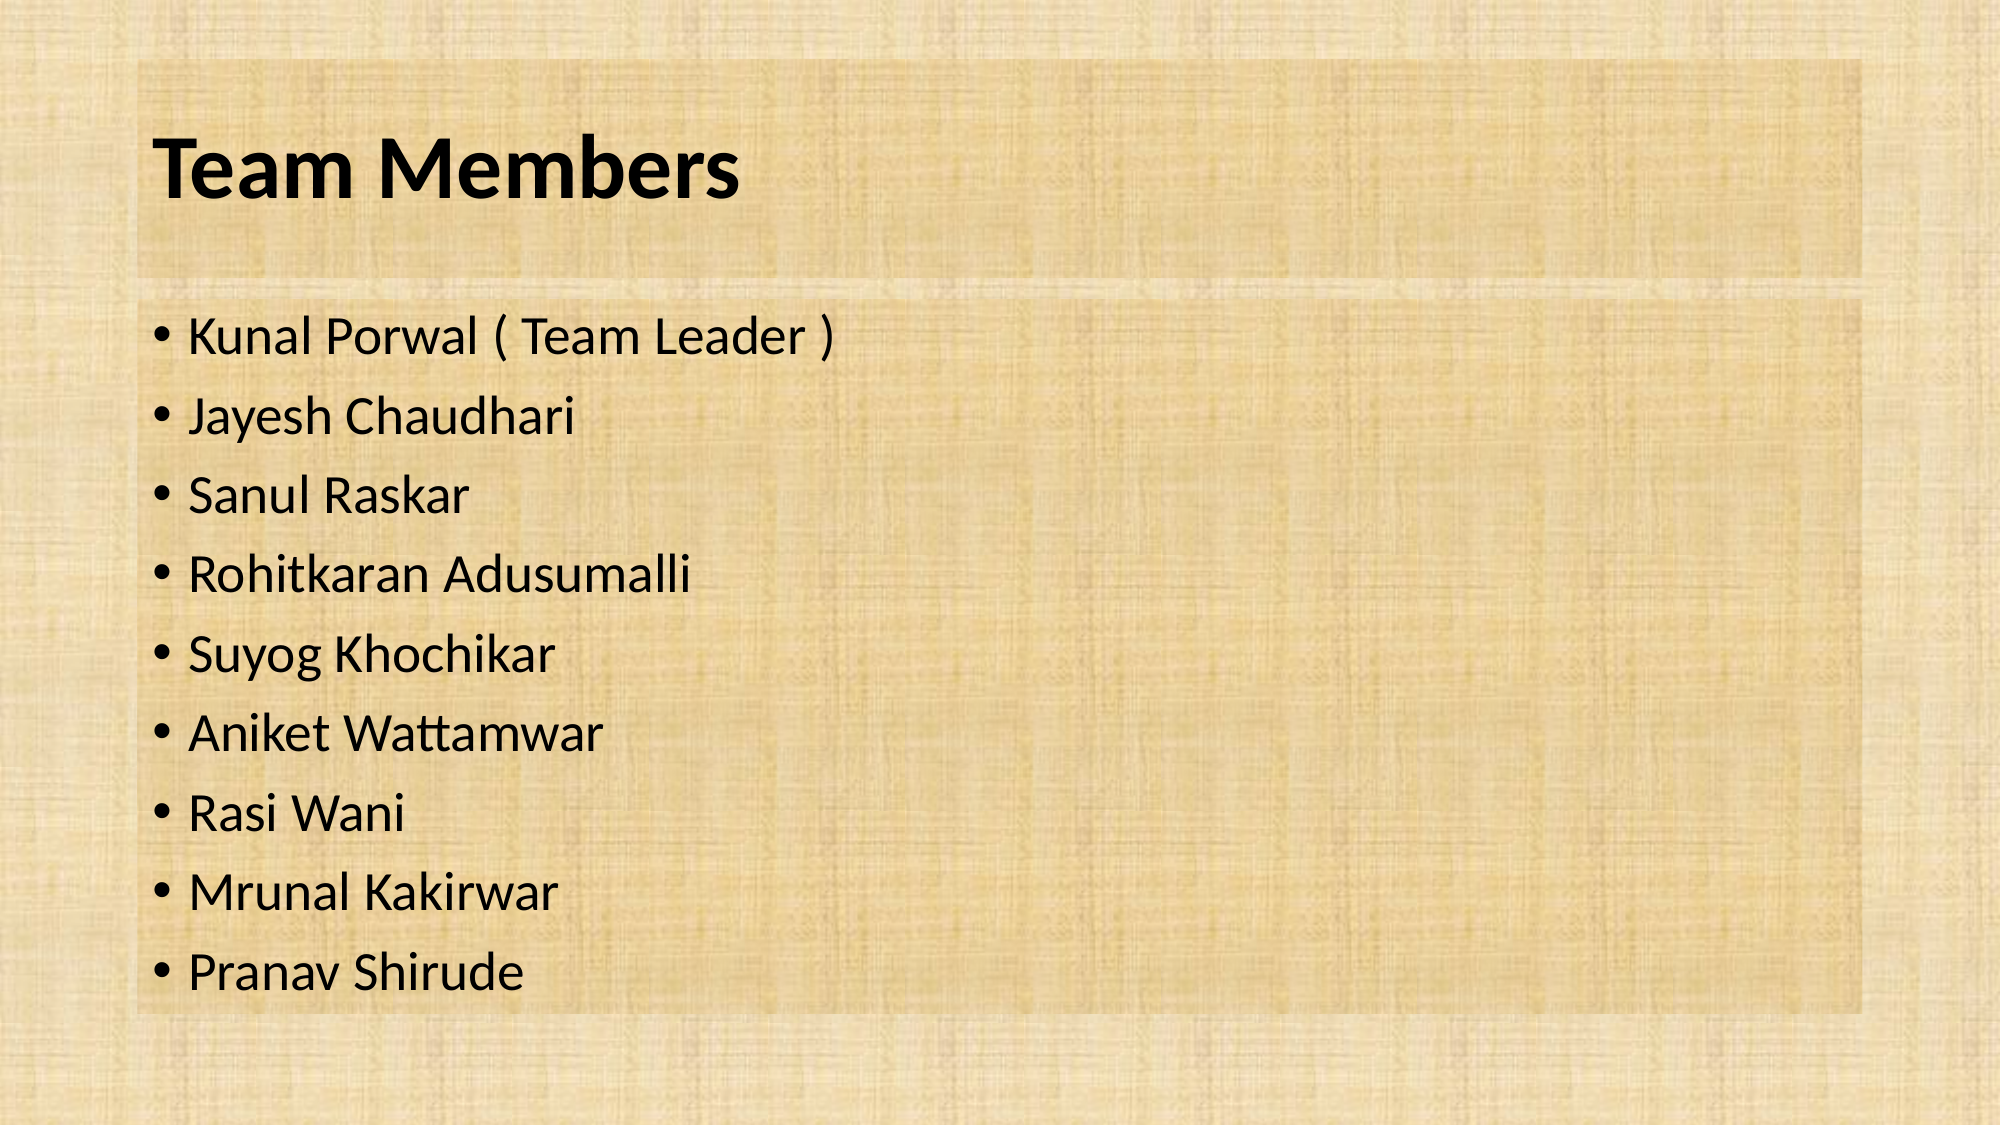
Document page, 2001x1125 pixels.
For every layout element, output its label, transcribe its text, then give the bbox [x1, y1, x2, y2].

title Team Members [137, 59, 1863, 278]
list Kunal Porwal ( Team Leader ) Jayesh Chaudhari Sanul Raskar Rohitkaran Adusumalli Suyog Khochikar Aniket Wattamwar Rasi Wani Mrunal Kakirwar Pranav Shirude [137, 299, 1863, 1014]
